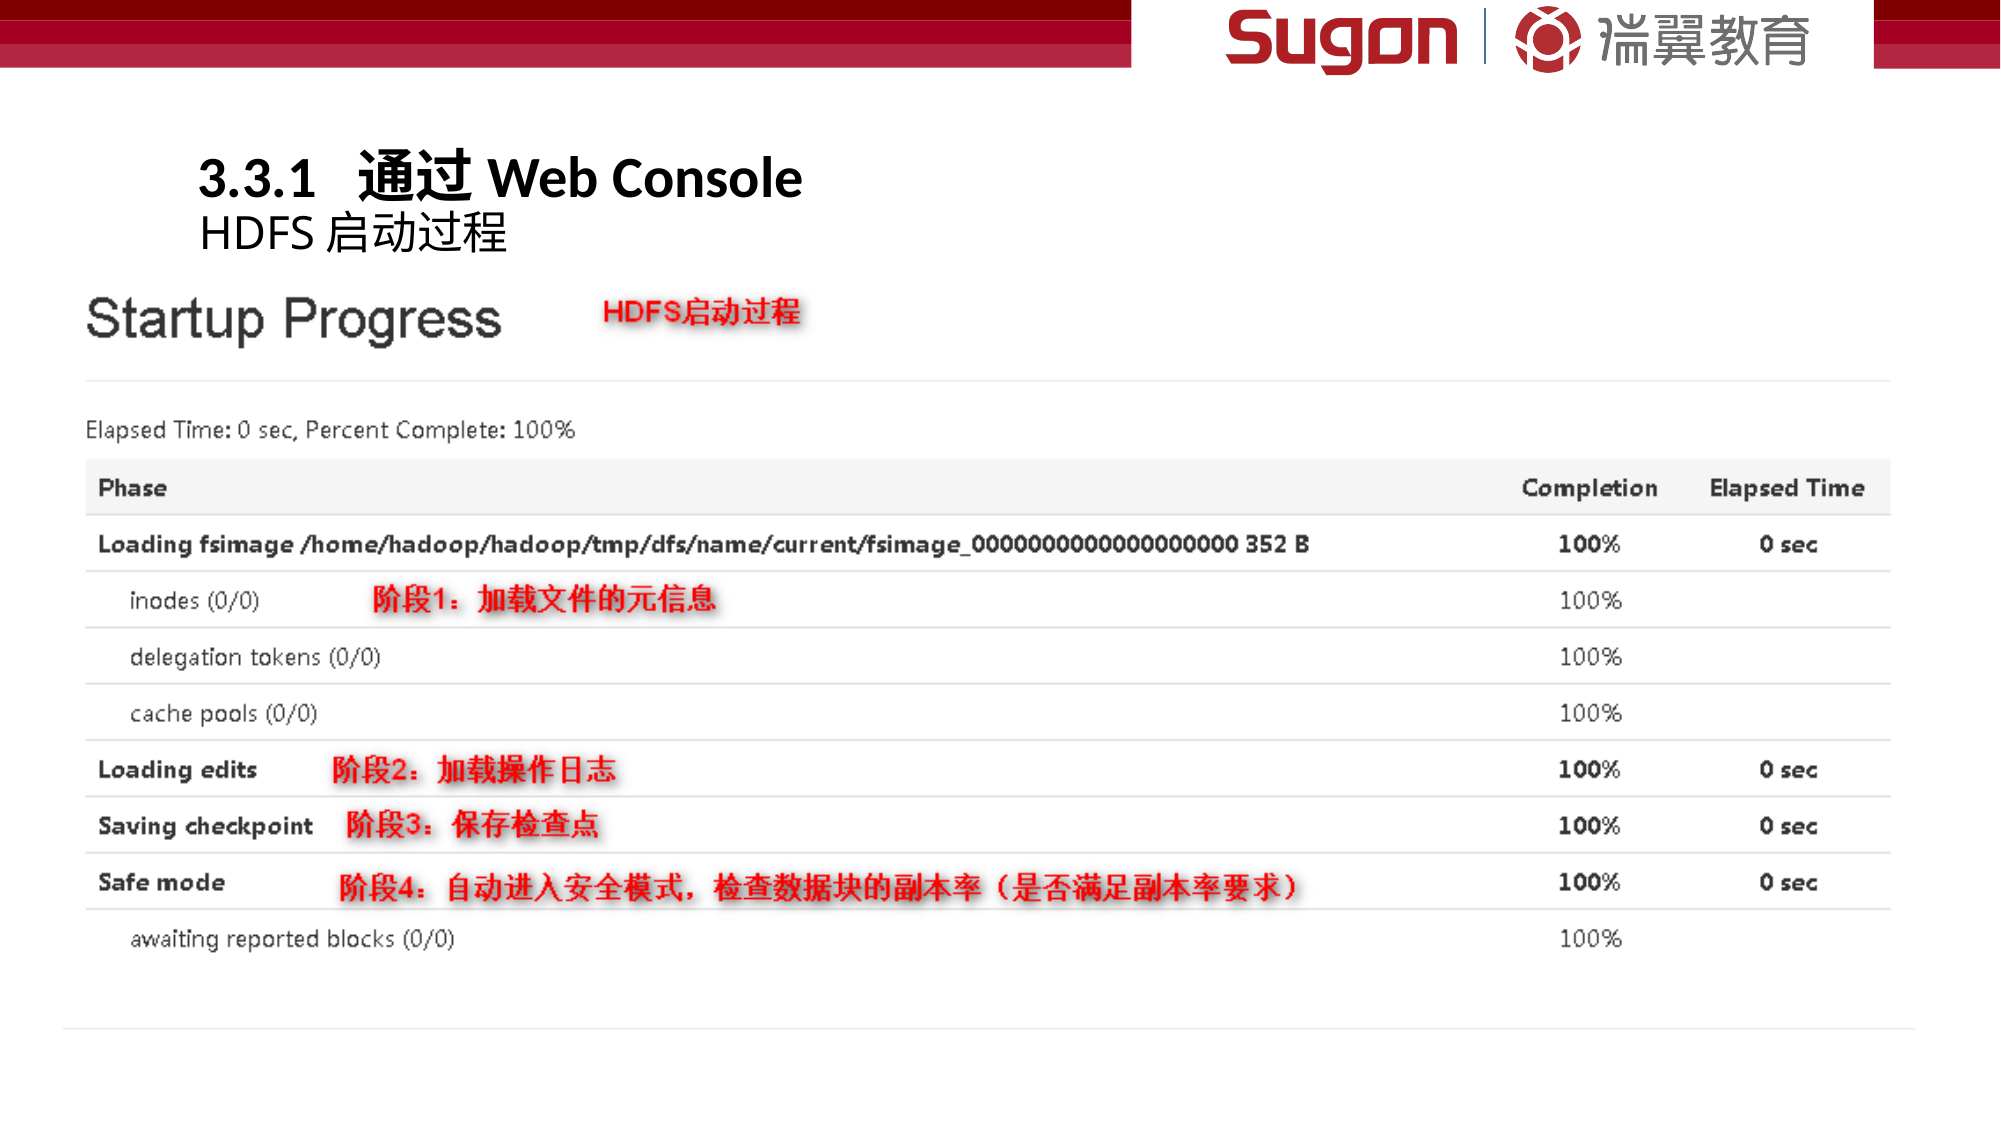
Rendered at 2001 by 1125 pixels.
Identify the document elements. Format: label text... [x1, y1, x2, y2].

text_box HDFS启动过程 [183, 196, 2000, 266]
picture [1194, 0, 1484, 102]
text_box 3.3.1 通过Web Console [182, 131, 1222, 216]
picture [1515, 6, 1809, 73]
picture [42, 243, 1958, 1060]
